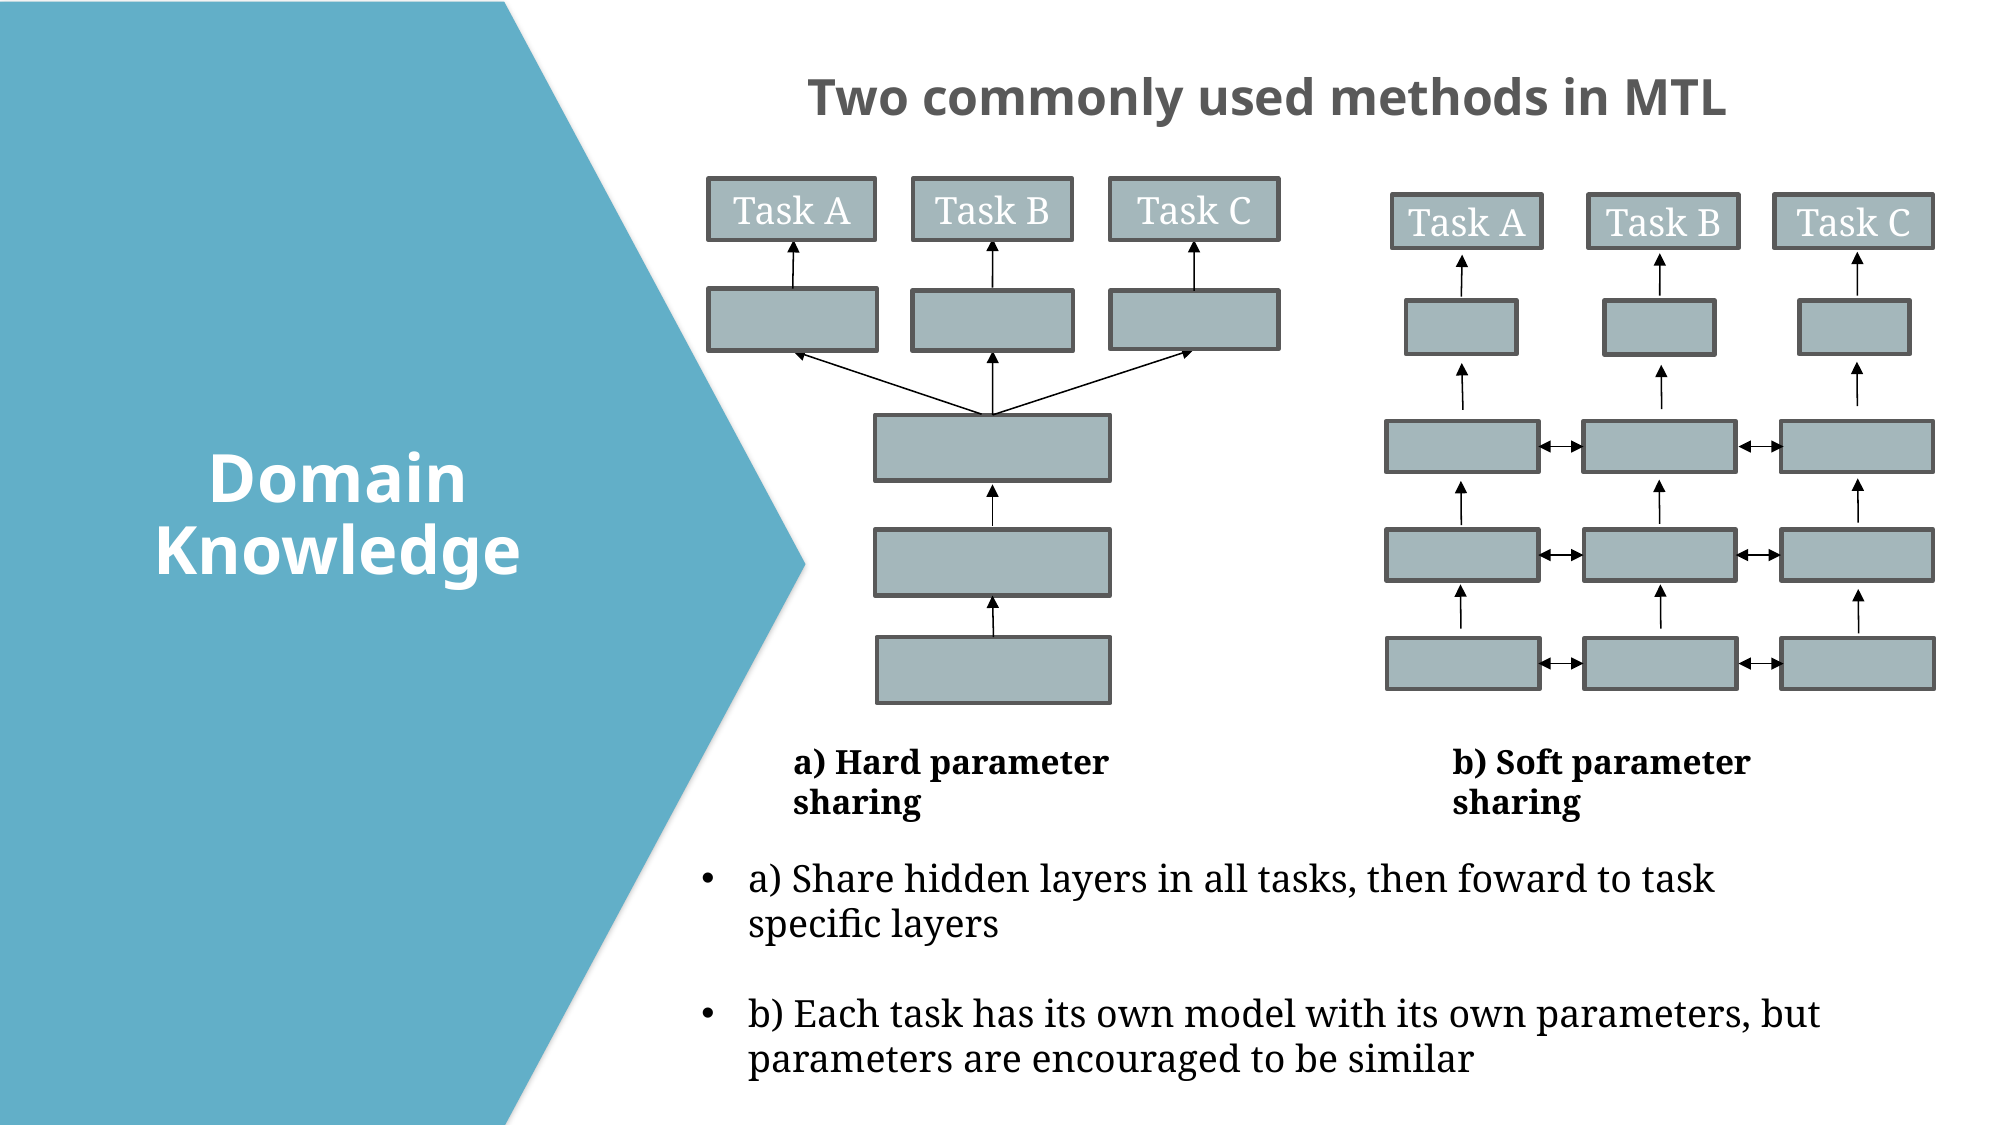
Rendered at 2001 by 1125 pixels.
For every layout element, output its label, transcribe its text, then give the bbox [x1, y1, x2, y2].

text_box a) Share hidden layers in all tasks, then foward to task specific layers b) Each task has its own model with its own parameters, but parameters are encouraged to be similar [686, 847, 1871, 1125]
text_box Task B [911, 176, 1074, 242]
text_box Task C [1108, 176, 1281, 242]
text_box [792, 350, 982, 415]
text_box Task A [706, 176, 877, 242]
text_box a) Hard parameter sharing [778, 733, 1222, 829]
text_box [873, 527, 1112, 598]
text_box b) Soft parameter sharing [1437, 733, 1881, 829]
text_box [1391, 194, 1934, 355]
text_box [1385, 420, 1935, 690]
text_box Two commonly used methods in MTL [792, 58, 1784, 133]
text_box [875, 635, 1112, 705]
text_box [0, 0, 807, 1125]
text_box Domain Knowledge [15, 437, 661, 650]
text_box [992, 348, 1195, 416]
text_box [706, 286, 879, 353]
text_box [1108, 288, 1281, 351]
text_box [873, 417, 1112, 483]
text_box [910, 288, 1075, 353]
